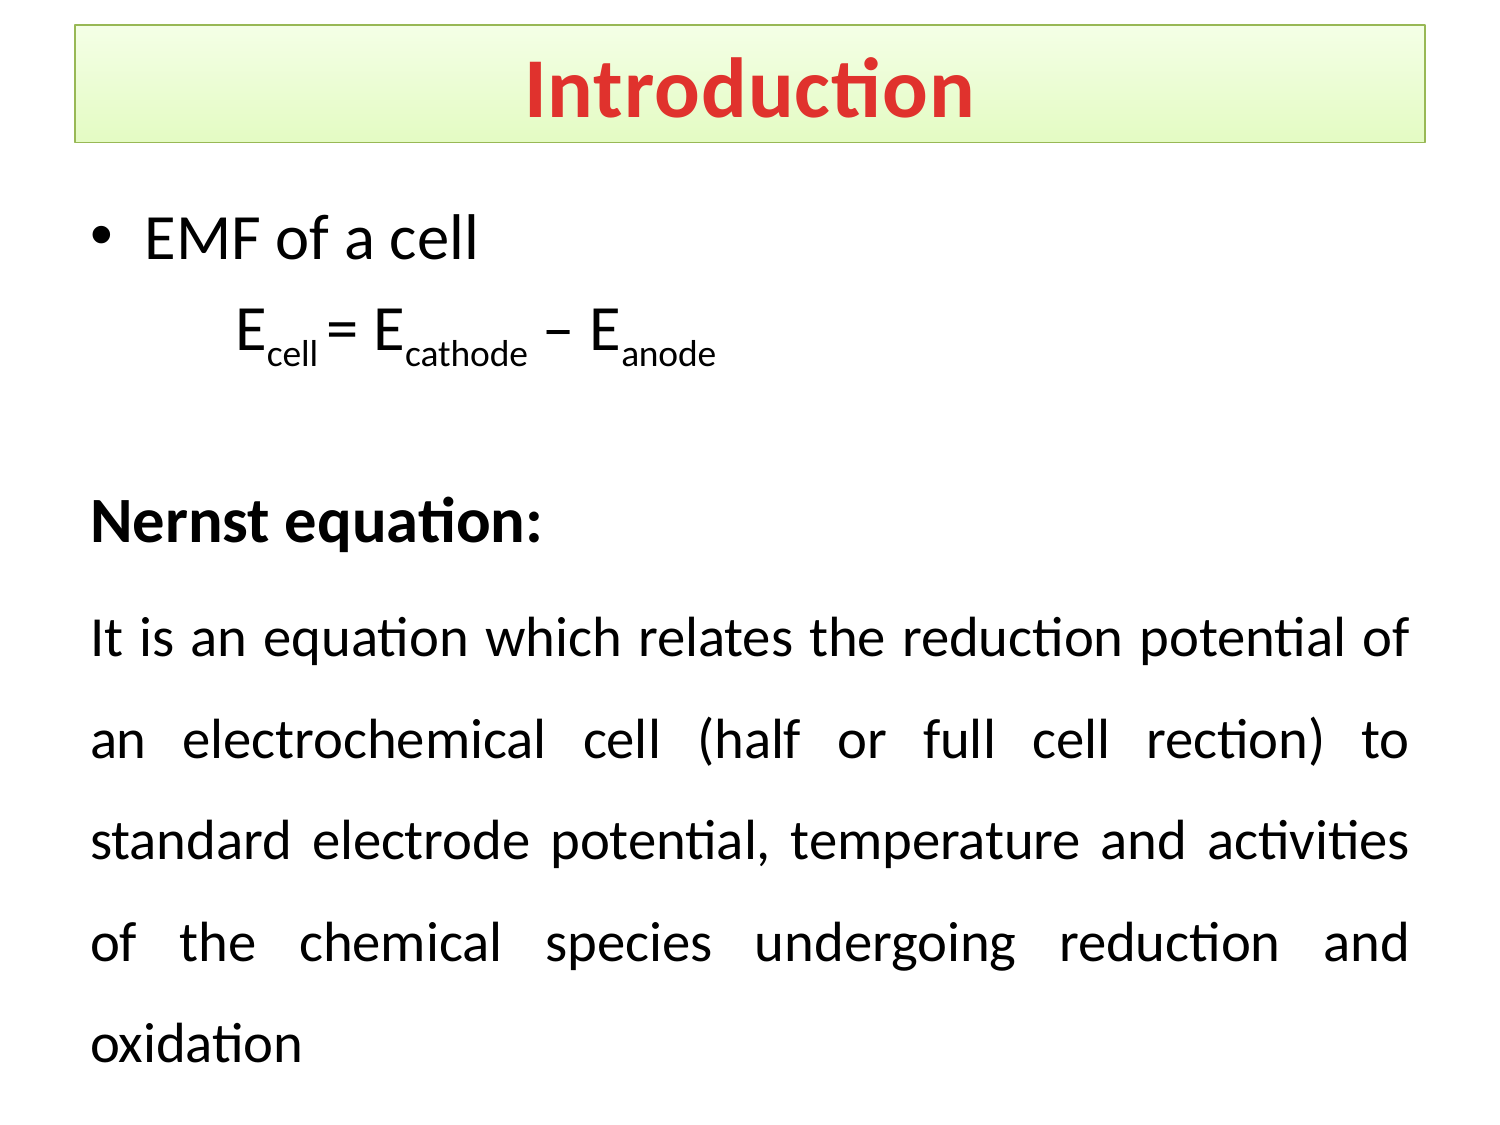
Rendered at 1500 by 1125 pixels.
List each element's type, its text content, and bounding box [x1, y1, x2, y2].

list EMF of a cell Ecell = Ecathode – Eanode Nernst equation: It is an equation which relates the reduction potential of an electrochemical cell (half or full cell rection) to standard electrode potential, temperature and activities of the chemical species undergoing reduction and oxidation [75, 187, 1425, 1088]
title Introduction [74, 24, 1426, 143]
